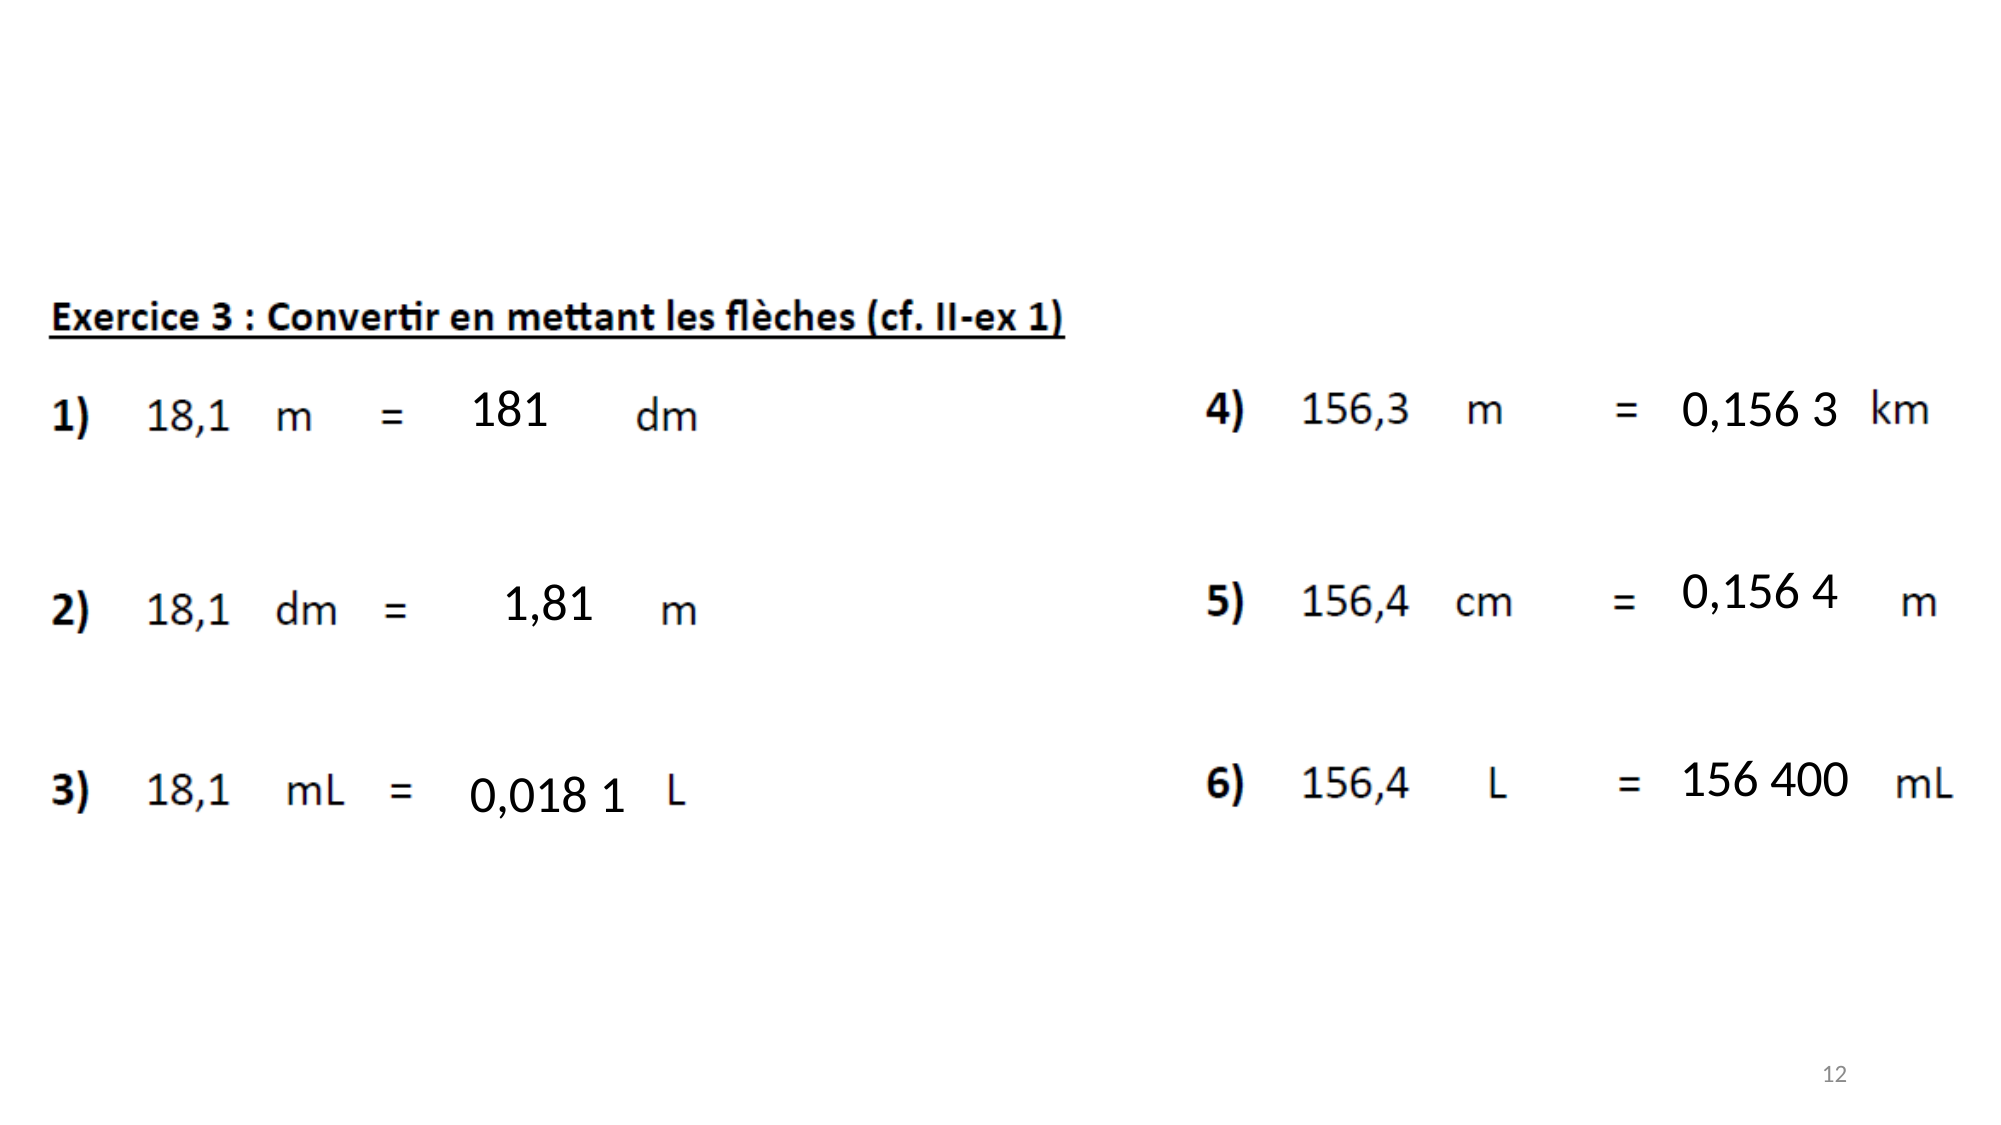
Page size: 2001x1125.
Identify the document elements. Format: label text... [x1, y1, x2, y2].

slide_number 12 [1412, 1042, 1863, 1103]
picture [22, 277, 2000, 885]
